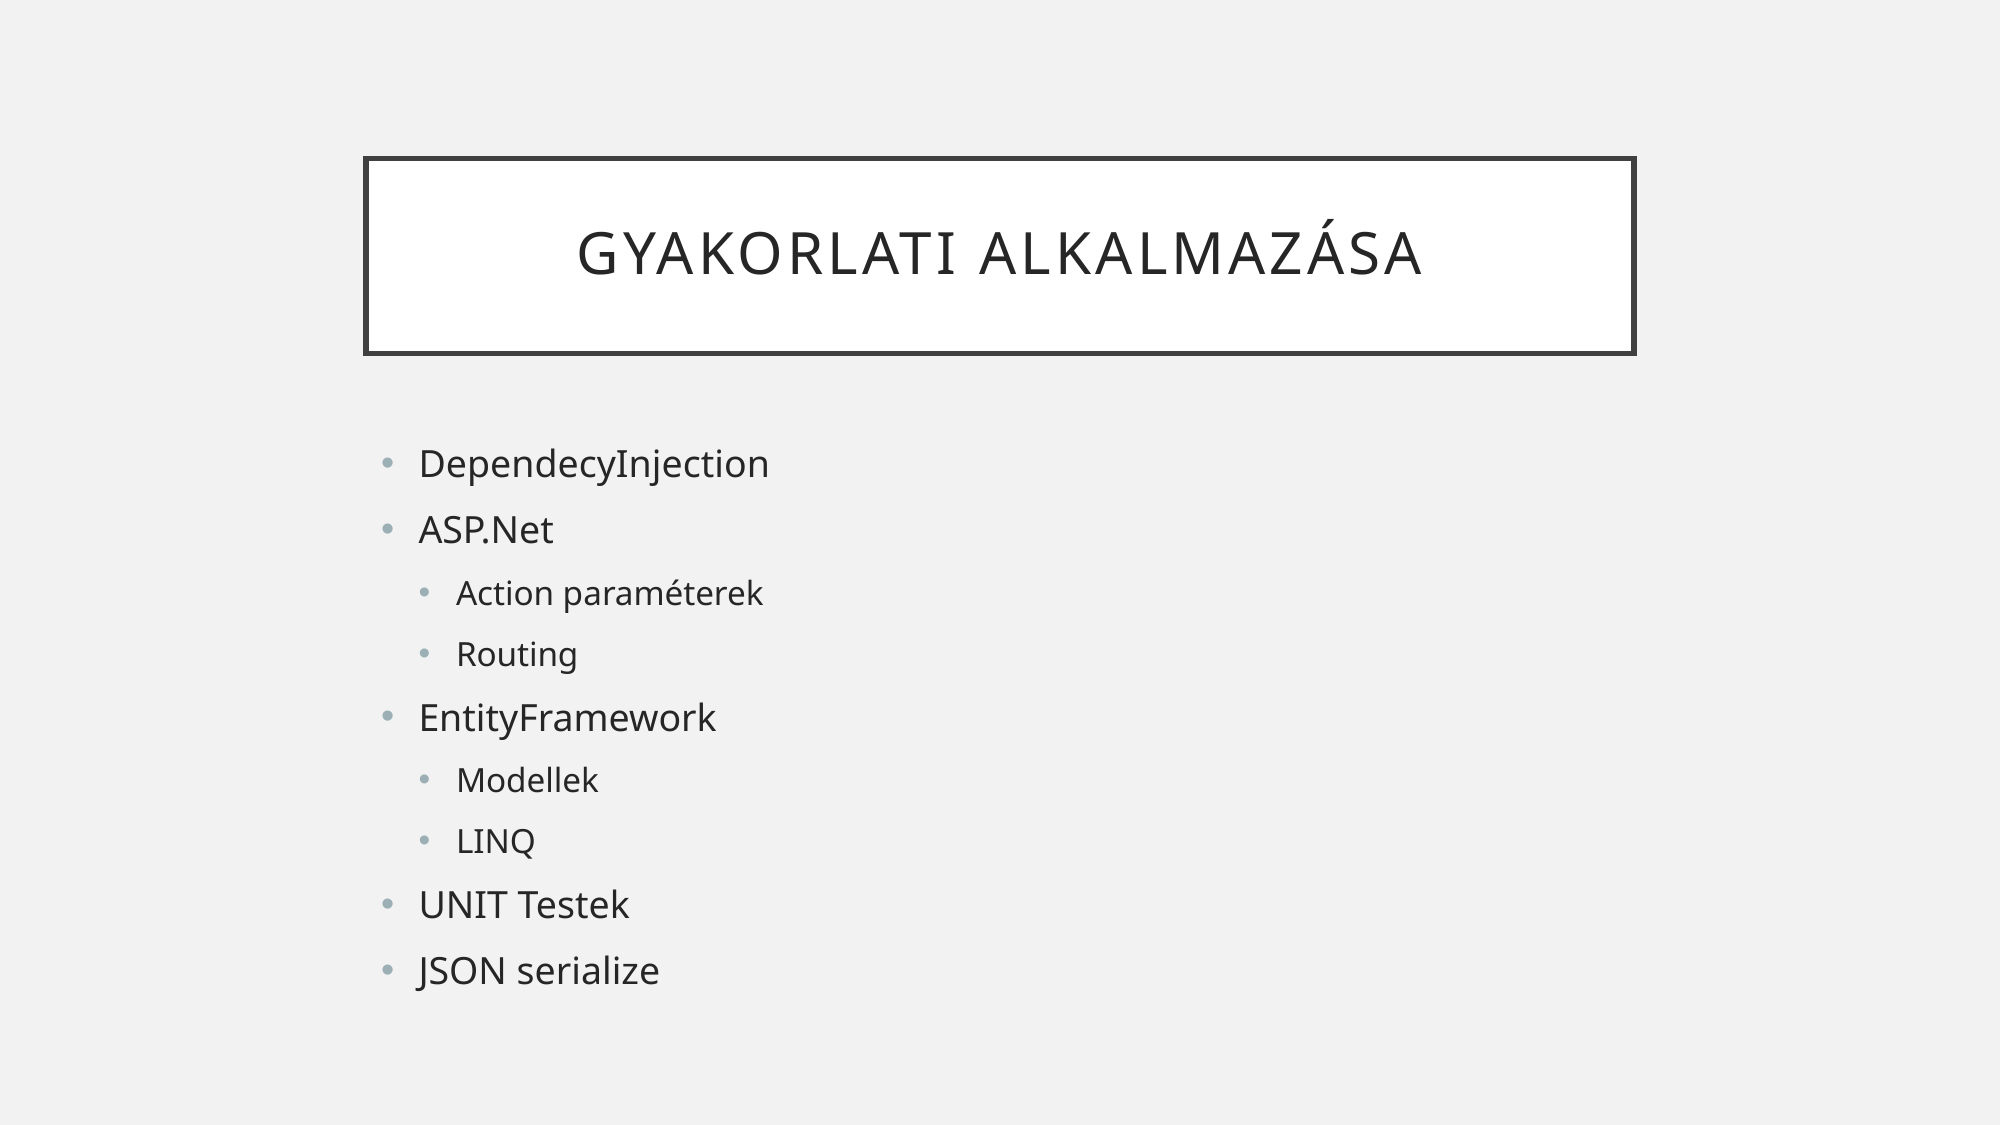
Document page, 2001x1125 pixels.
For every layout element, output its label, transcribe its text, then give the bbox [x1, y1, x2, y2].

title Gyakorlati alkalmazása [363, 156, 1637, 356]
list DependecyInjection ASP.Net Action paraméterek Routing EntityFramework Modellek LINQ UNIT Testek JSON serialize [366, 432, 1634, 1081]
